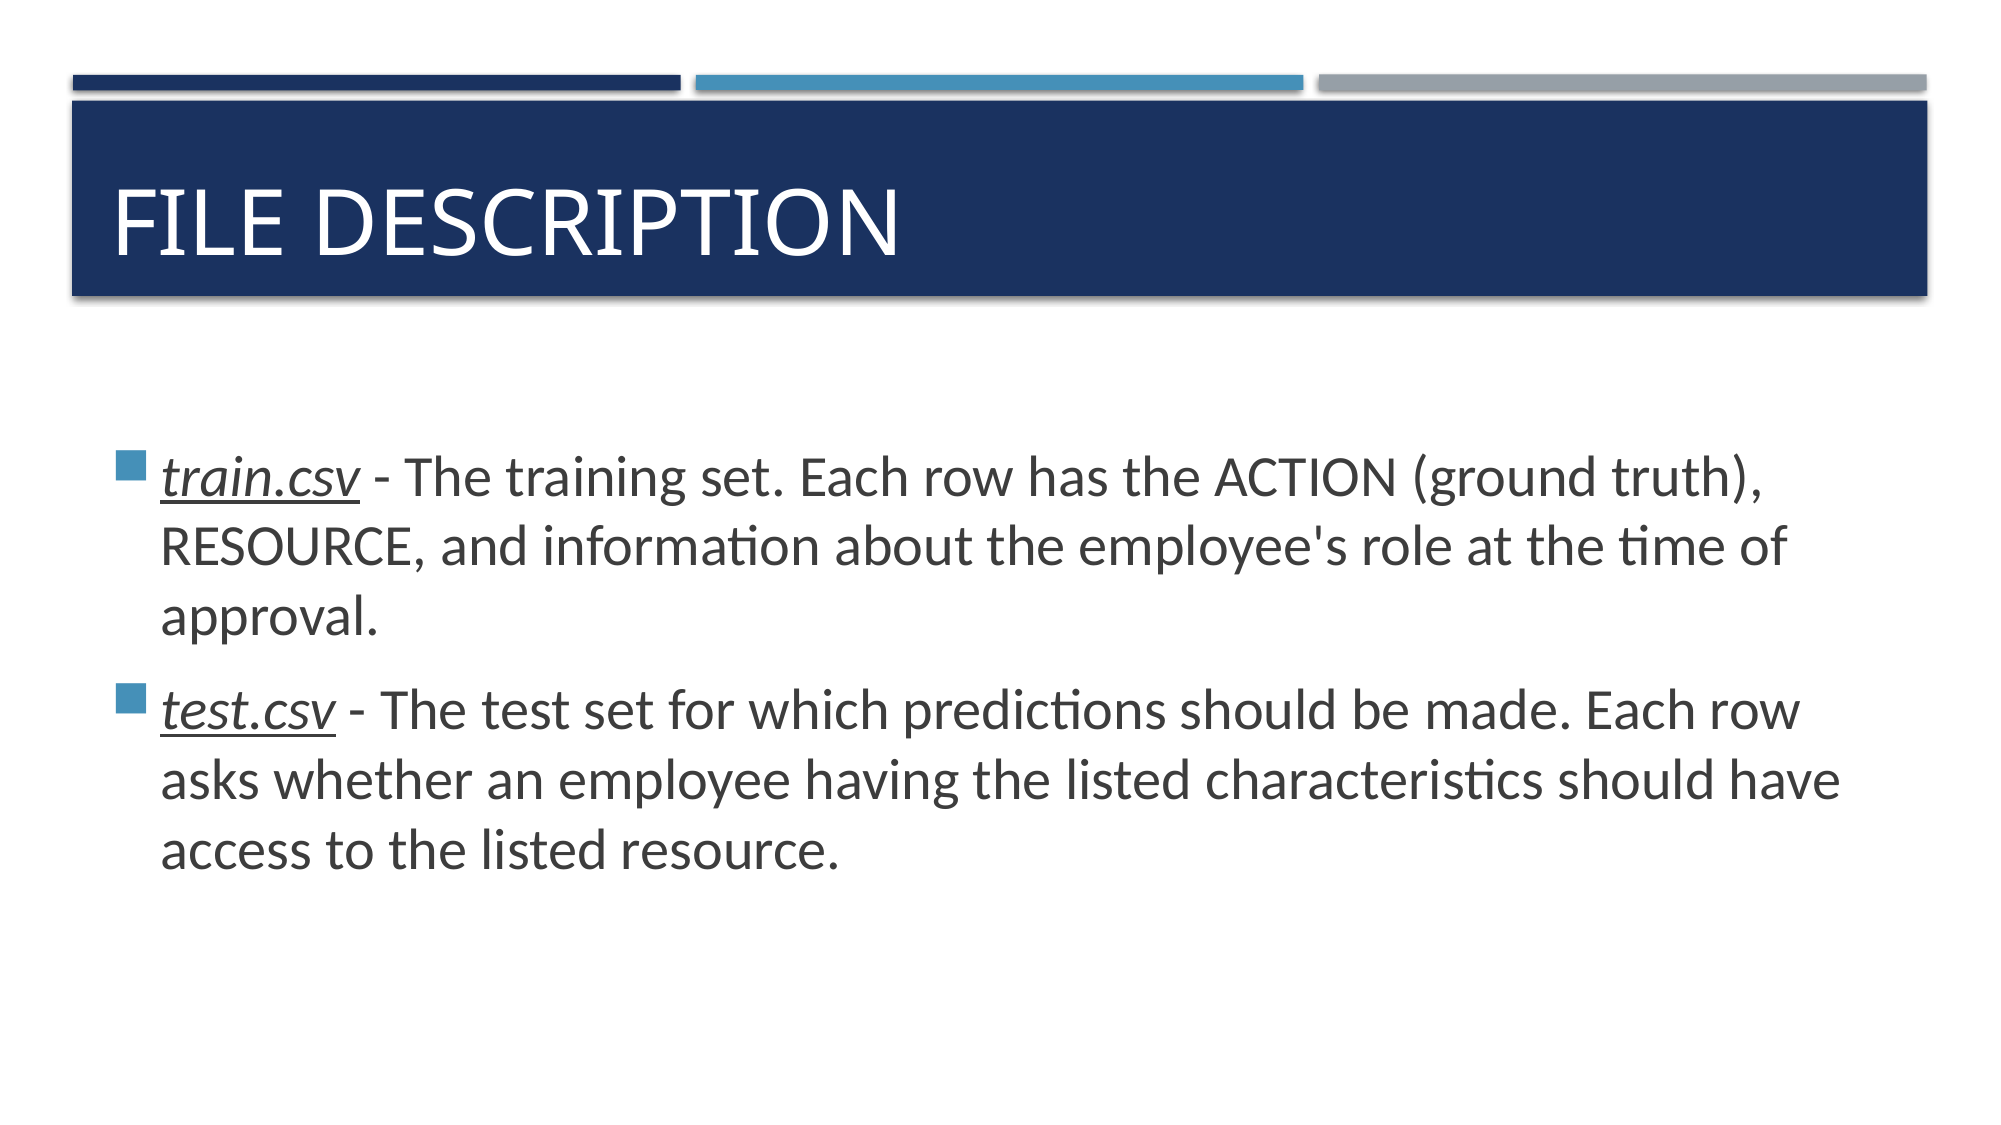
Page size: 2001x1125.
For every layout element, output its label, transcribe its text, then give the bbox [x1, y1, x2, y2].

list train.csv - The training set. Each row has the ACTION (ground truth), RESOURCE, and information about the employee's role at the time of approval. test.csv - The test set for which predictions should be made. Each row asks whether an employee having the listed characteristics should have access to the listed resource. [95, 357, 1905, 962]
title File description [95, 115, 1905, 282]
